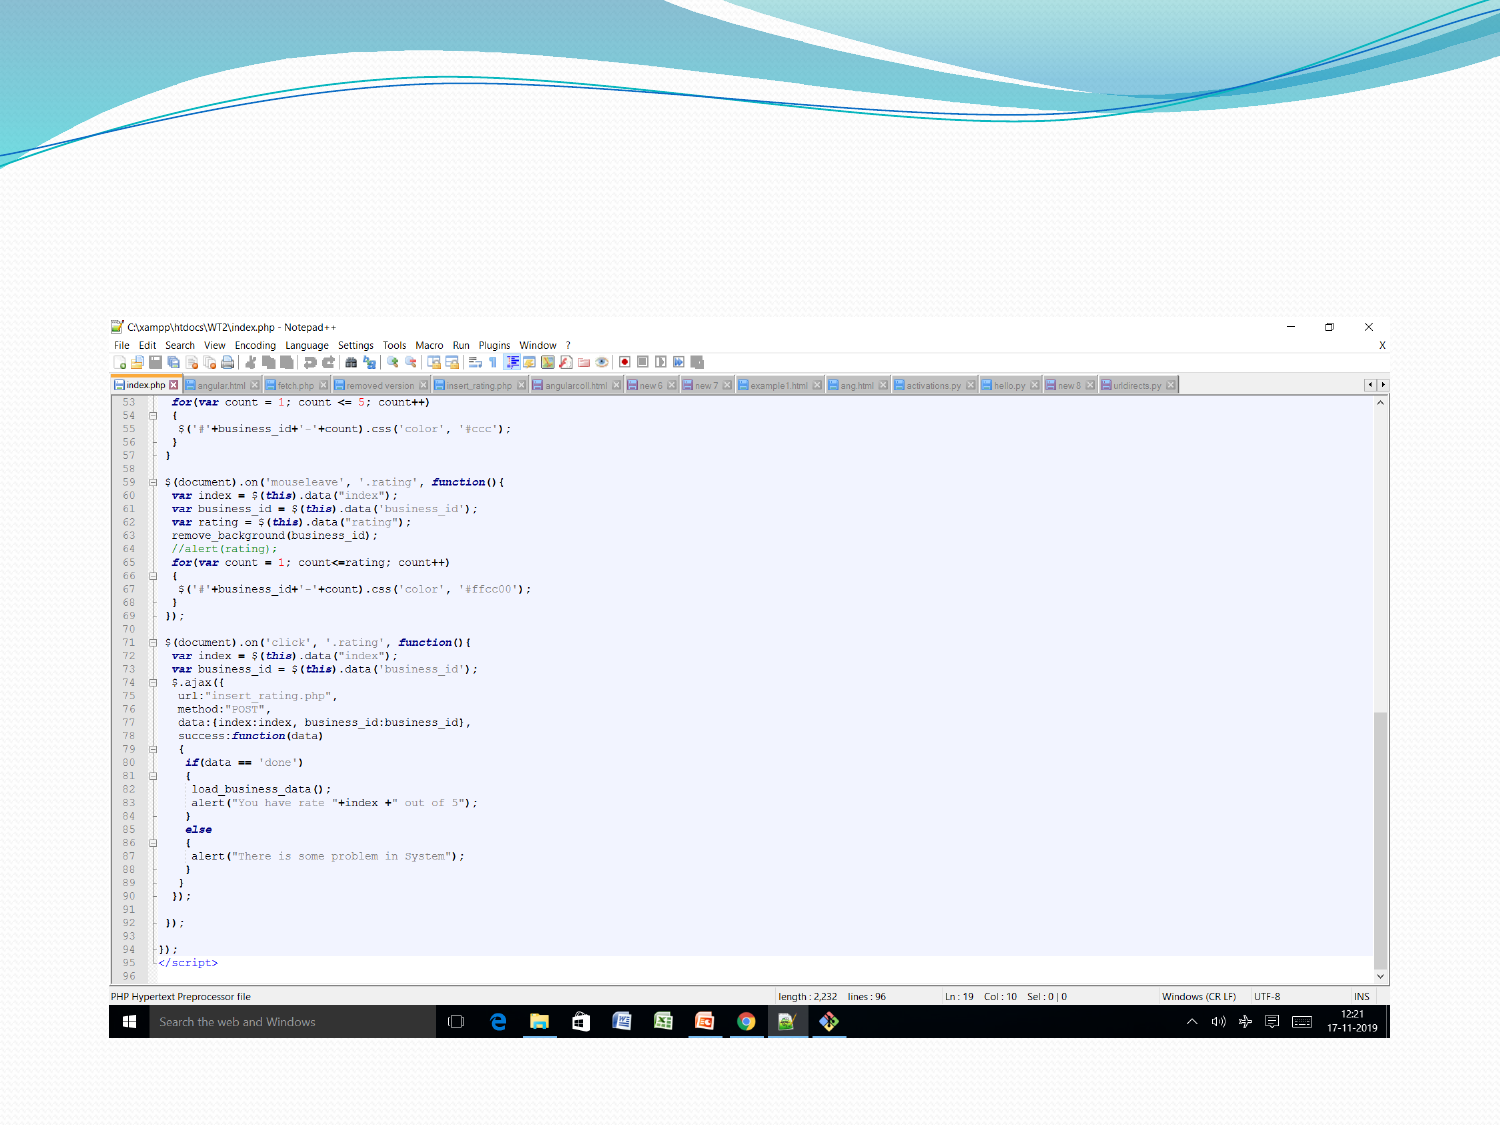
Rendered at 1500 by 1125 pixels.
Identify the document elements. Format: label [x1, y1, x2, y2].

list [109, 317, 1391, 1038]
